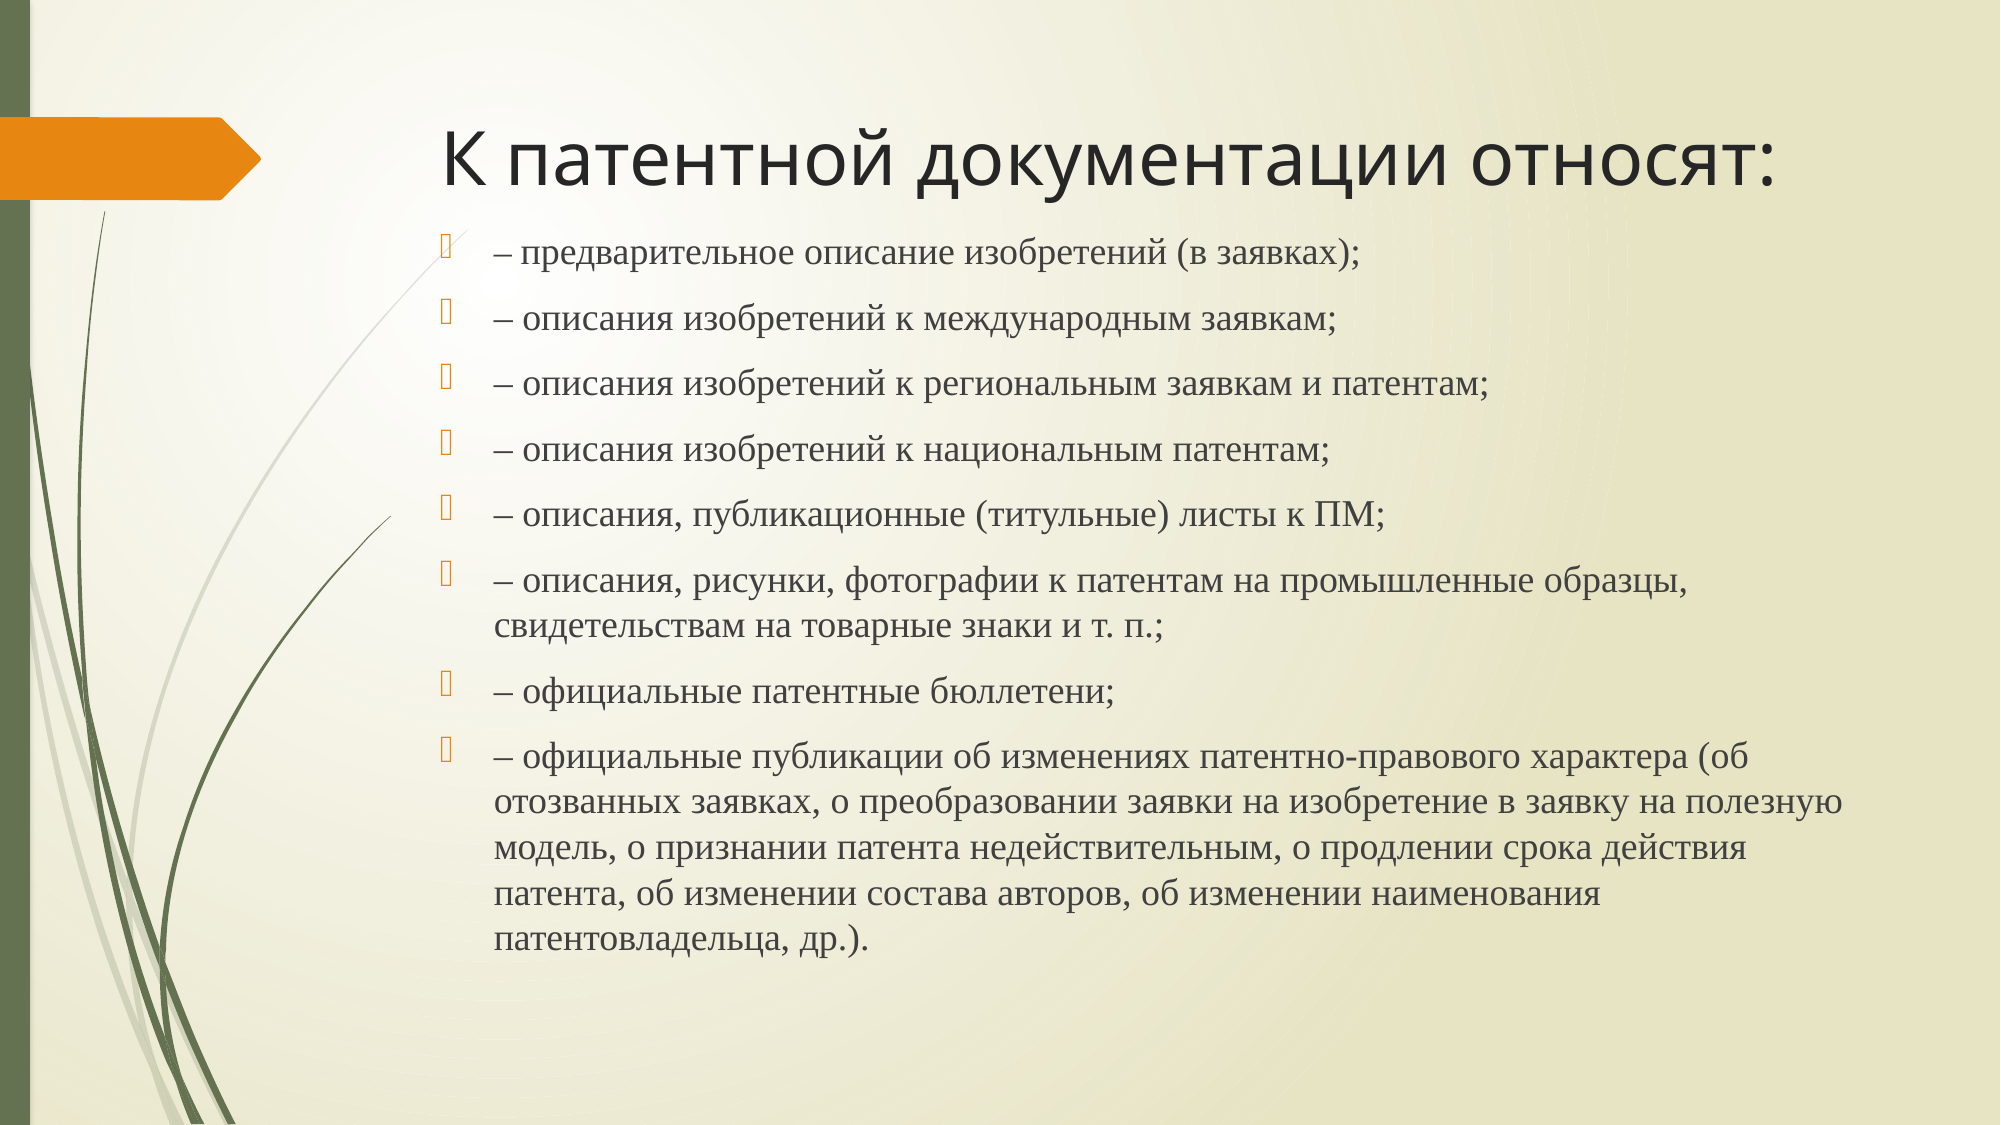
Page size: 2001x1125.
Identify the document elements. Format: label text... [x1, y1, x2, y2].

list – предварительное описание изобретений (в заявках); – описания изобретений к международным заявкам; – описания изобретений к региональным заявкам и патентам; – описания изобретений к национальным патентам; – описания, публикационные (титульные) листы к ПМ; – описания, рисунки, фотографии к патентам на промышленные образцы, свидетельствам на товарные знаки и т. п.; – официальные патентные бюллетени; – официальные публикации об изменениях патентно-правового характера (об отозванных заявках, о преобразовании заявки на изобретение в заявку на полезную модель, о признании патента недействительным, о продлении срока действия патента, об изменении состава авторов, об изменении наименования патентовладельца, др.). [424, 219, 1888, 970]
title К патентной документации относят: [425, 102, 1888, 219]
